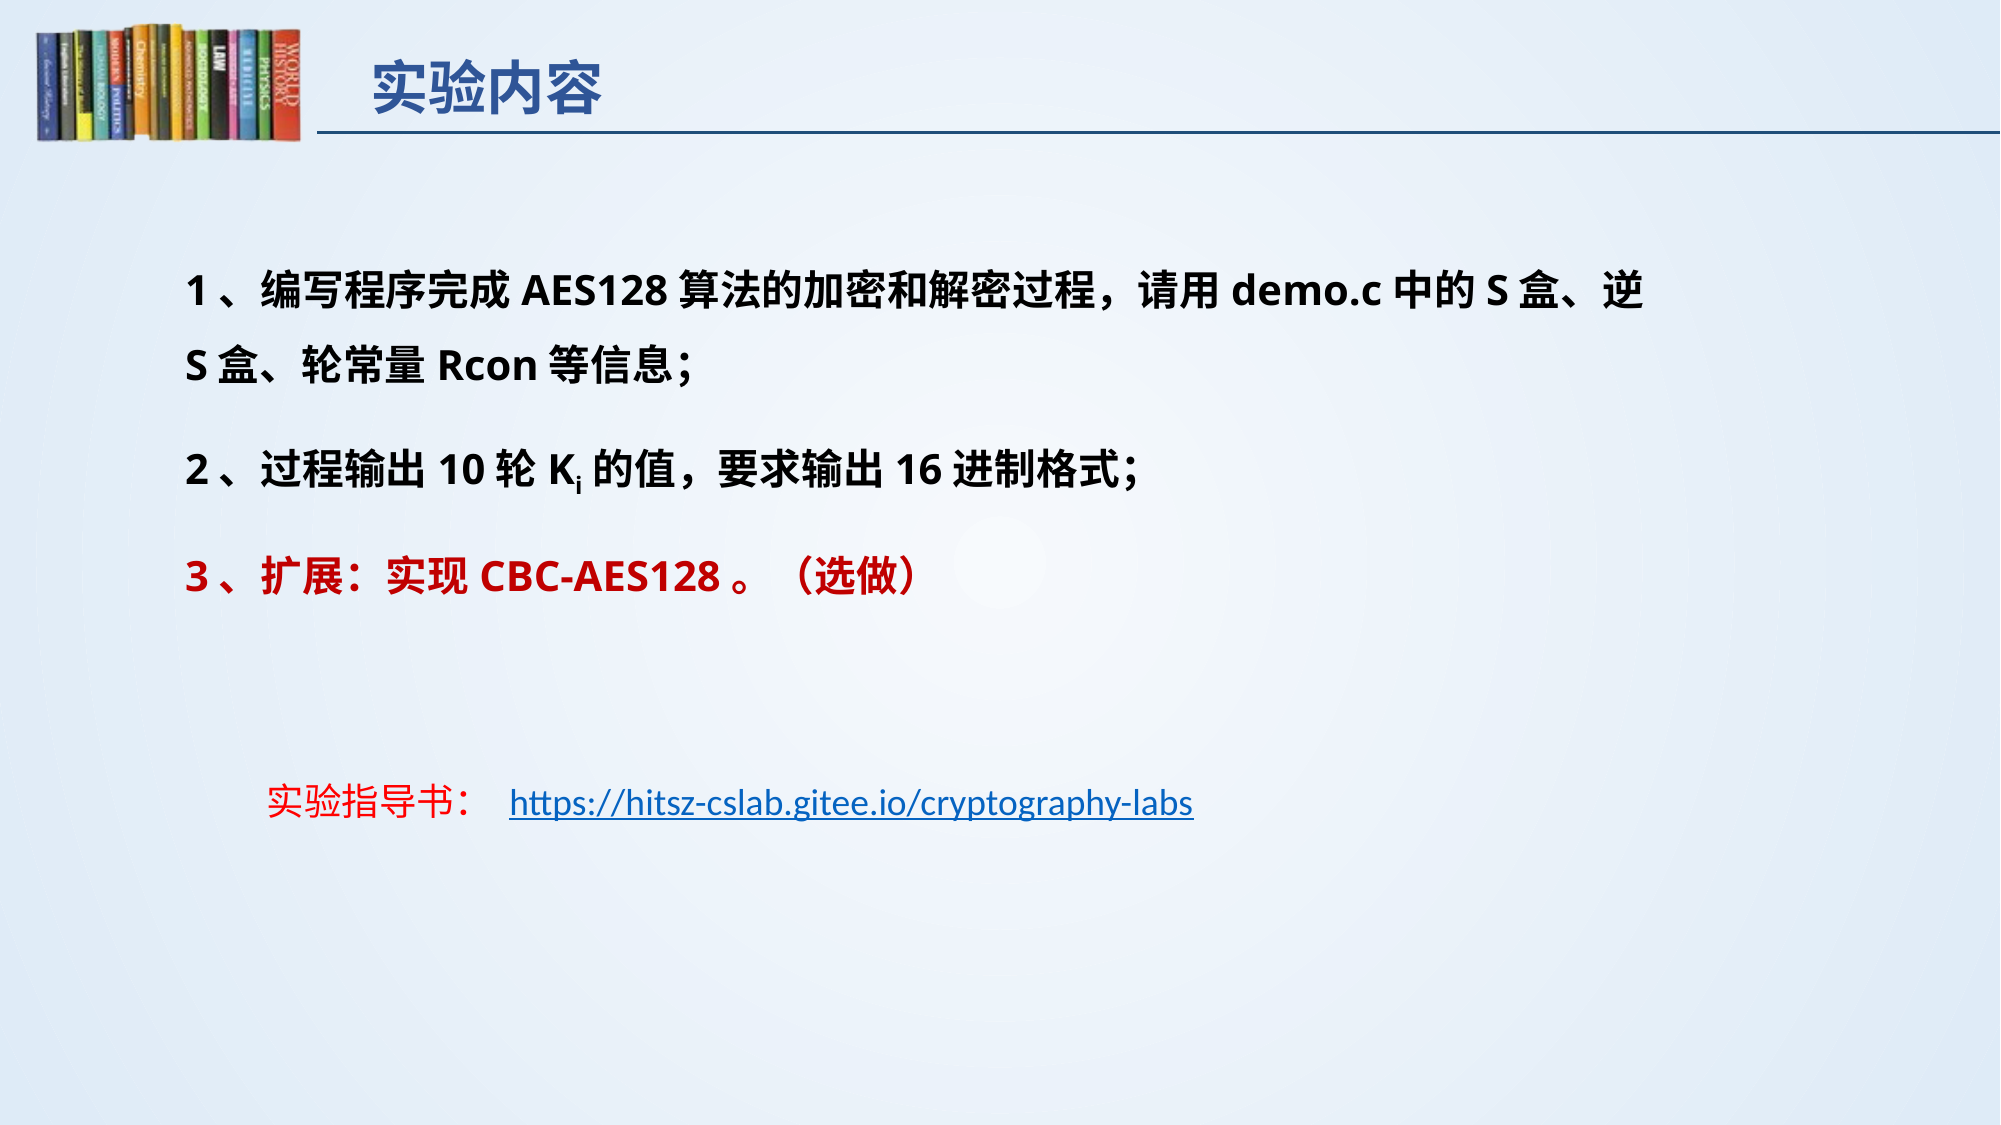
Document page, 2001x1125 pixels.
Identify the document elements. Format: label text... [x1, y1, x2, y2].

picture [23, 0, 317, 173]
text_box 1、编写程序完成AES128算法的加密和解密过程，请用demo.c中的S盒、逆S盒、轮常量Rcon等信息； 2、过程输出10轮Ki的值，要求输出16进制格式； 3、扩展：实现CBC-AES128。（选做） [170, 231, 1664, 707]
text_box 实验内容 [355, 43, 812, 129]
text_box 实验指导书： https://hitsz-cslab.gitee.io/cryptography-labs [252, 770, 1254, 876]
